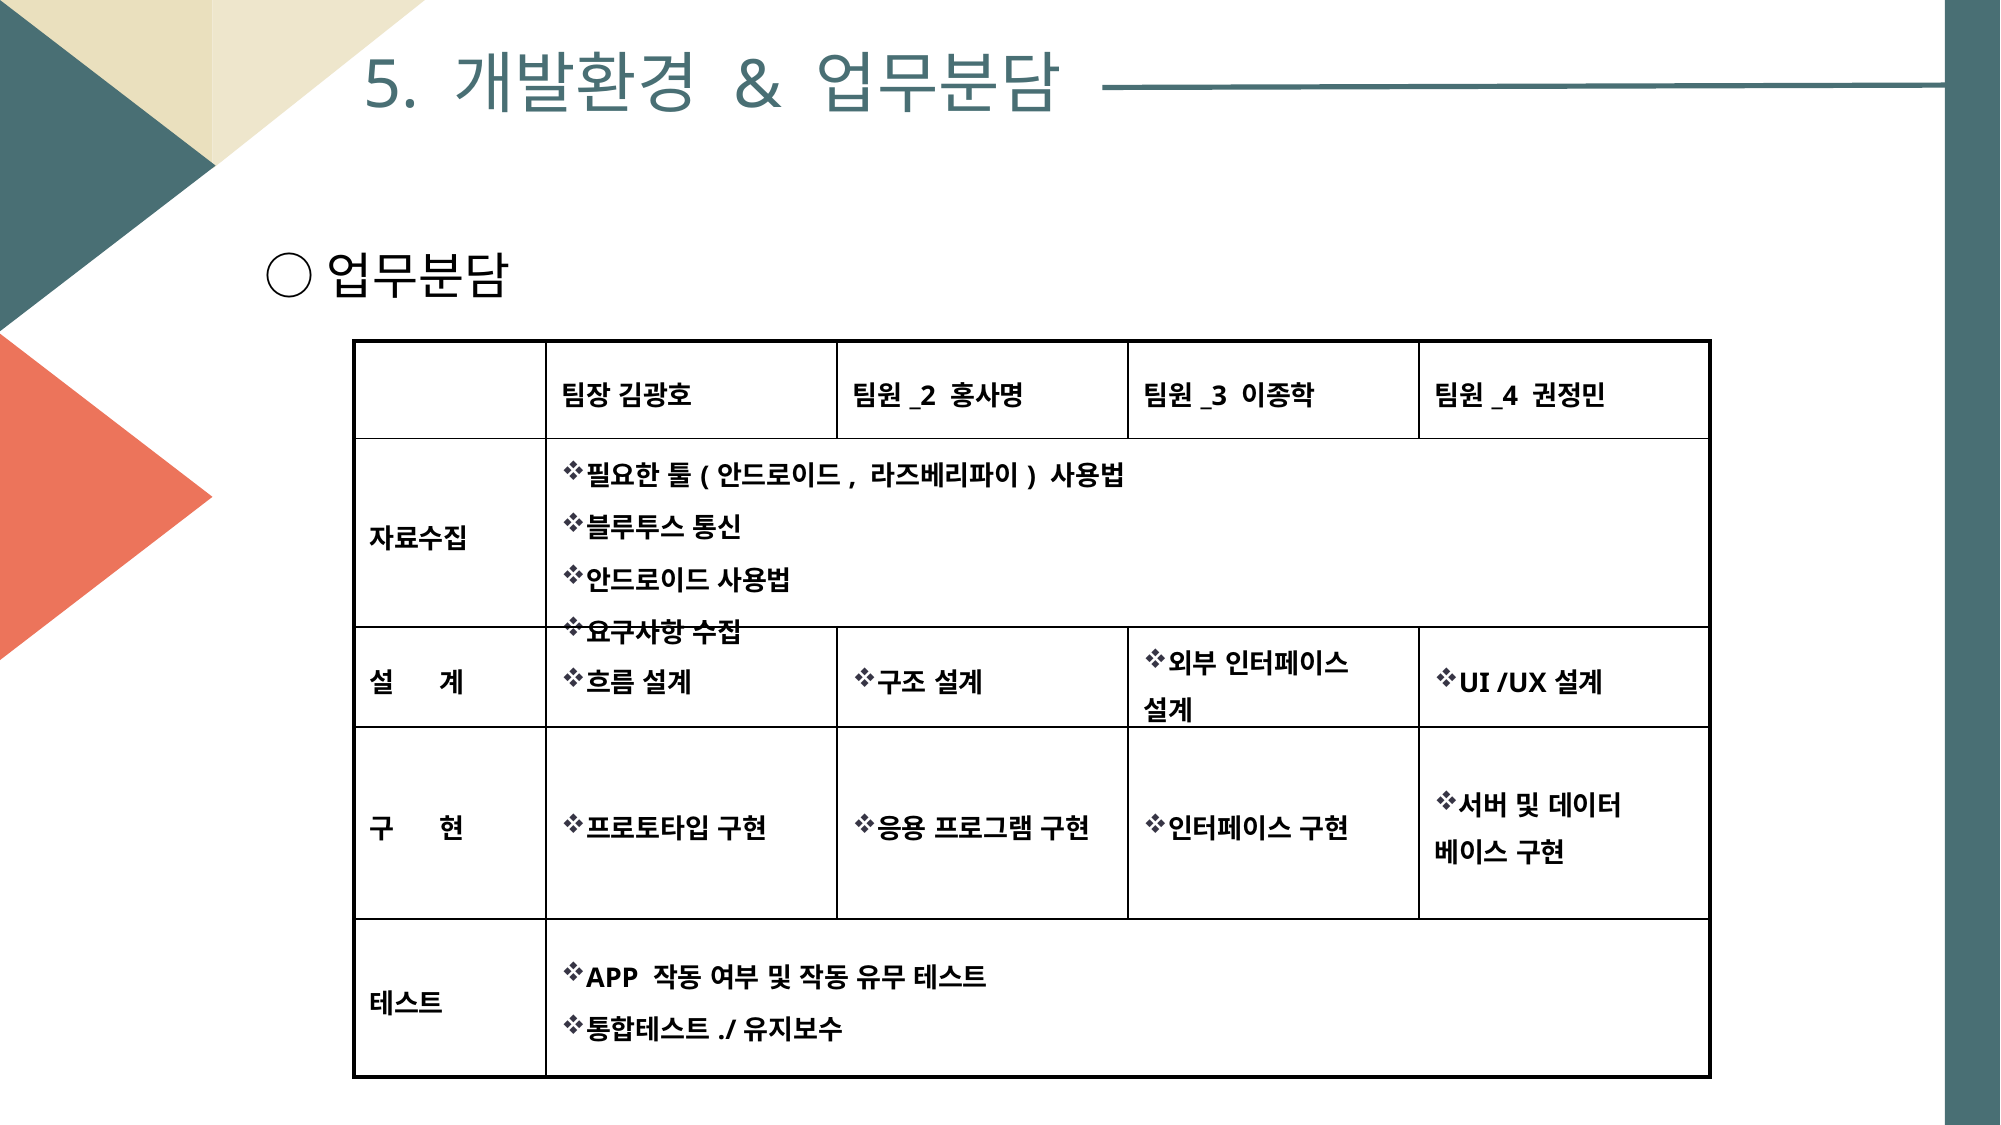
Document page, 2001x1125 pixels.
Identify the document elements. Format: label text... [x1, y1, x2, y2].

table_cell 구조 설계 [838, 628, 1127, 726]
table_cell 자료수집 [356, 439, 545, 626]
table_cell 응용 프로그램 구현 [838, 728, 1127, 918]
table_cell 구 현 [356, 728, 545, 918]
table_cell 프로토타입 구현 [547, 728, 836, 918]
table_header [356, 343, 545, 438]
table_cell 인터페이스 구현 [1129, 728, 1418, 918]
table_header 팀원_3 이종학 [1129, 343, 1418, 438]
table_cell 외부 인터페이스 설계 [1129, 628, 1418, 726]
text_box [348, 42, 1983, 131]
text_box ○업무분담 [249, 237, 1878, 358]
table_cell 서버 및 데이터 베이스 구현 [1420, 728, 1708, 918]
table_cell 설 계 [356, 628, 545, 726]
table_cell APP 작동 여부 및 작동 유무 테스트 통합테스트./유지보수 [547, 920, 1708, 1075]
table_cell 테스트 [356, 920, 545, 1075]
table_cell 흐름 설계 [547, 628, 836, 726]
text_box [1944, 0, 2000, 1125]
table_header 팀원_4 권정민 [1420, 343, 1708, 438]
table_cell UI /UX설계 [1420, 628, 1708, 726]
table_cell 필요한 툴(안드로이드, 라즈베리파이) 사용법 블루투스 통신 안드로이드 사용법 요구사항 수집 [547, 439, 1708, 626]
table_header 팀원_2 홍사명 [838, 343, 1127, 438]
table_header 팀장 김광호 [547, 343, 836, 438]
